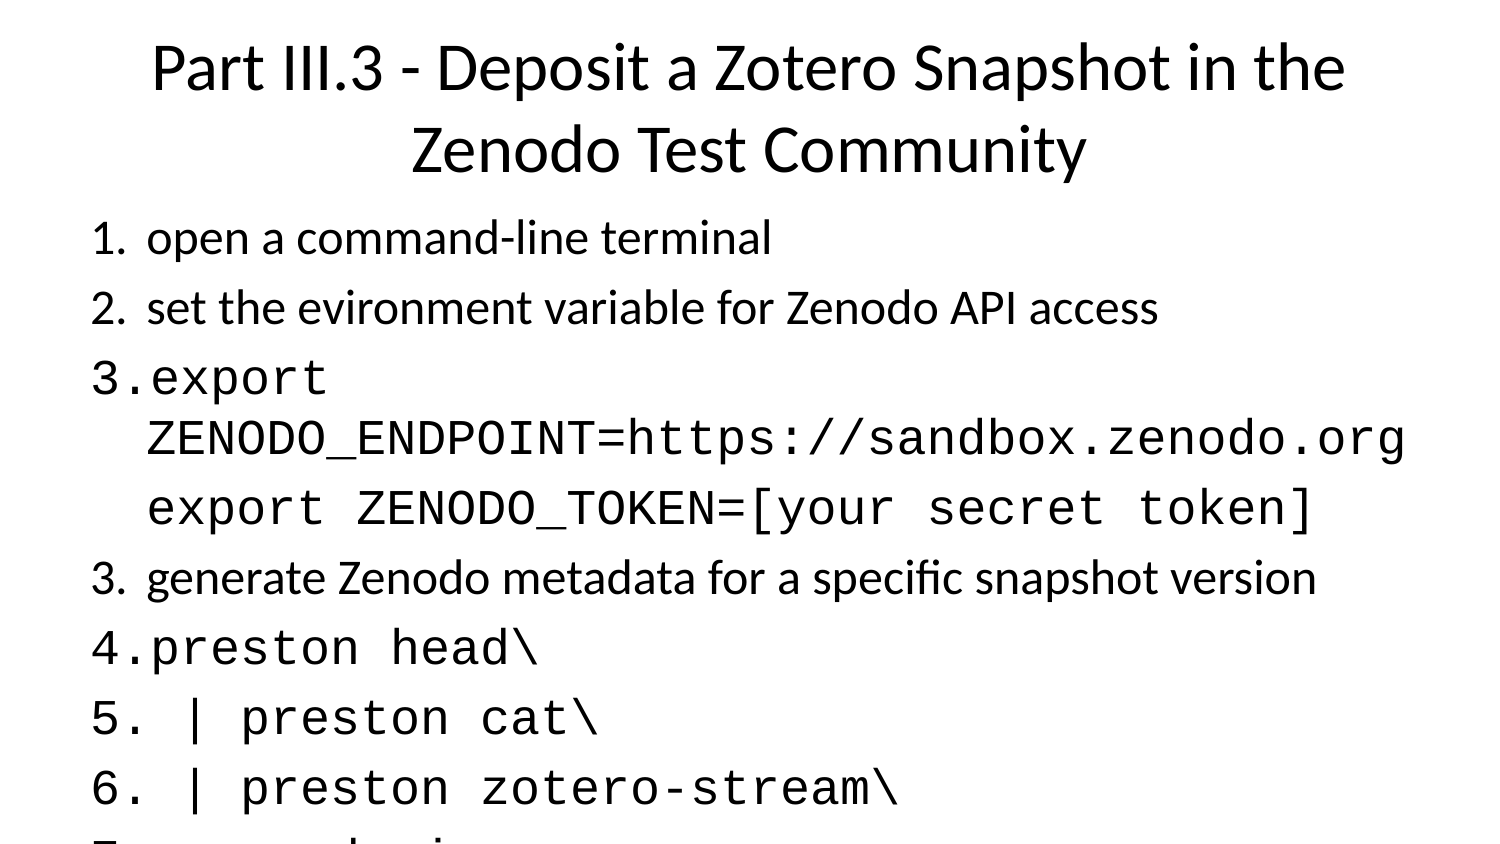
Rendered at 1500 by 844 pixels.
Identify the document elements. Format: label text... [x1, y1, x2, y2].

title Part III.3 - Deposit a Zotero Snapshot in the Zenodo Test Community [75, 33, 1425, 175]
list open a command-line terminal set the evironment variable for Zenodo API access export ZENODO_ENDPOINT=https://sandbox.zenodo.org export ZENODO_TOKEN=[your secret token] generate Zenodo metadata for a specific snapshot version preston head\ | preston cat\ | preston zotero-stream\ > zenodo.json 4. deposit Zenodo records using the Zenodo metadata mkdir deposit-logs cat zenodo.json | preston track –data-dir deposit-logs/data | preston zenodo –data-dir deposit-logs/data –remote file://$PWD/data/ > zenodo-deposit.log ``` [75, 196, 1425, 754]
